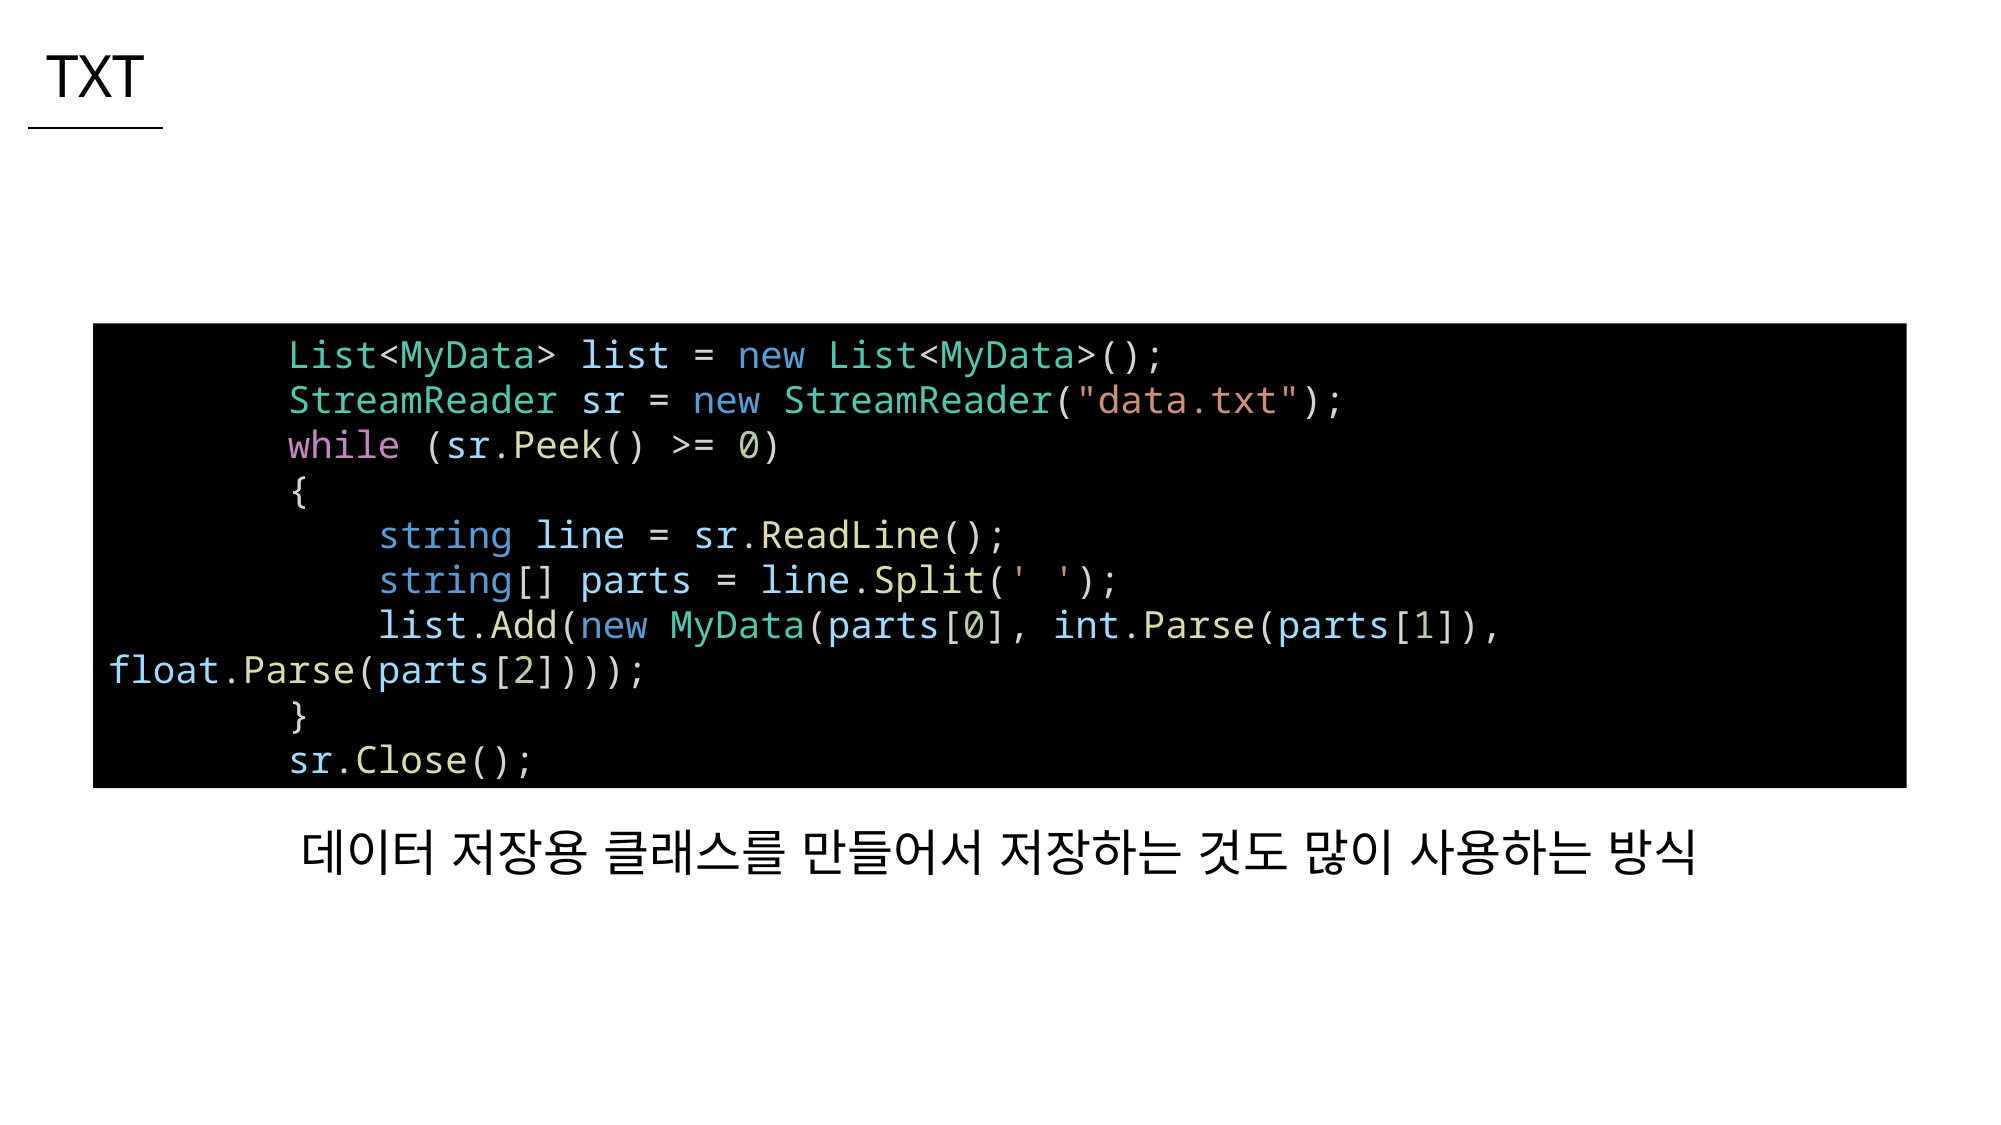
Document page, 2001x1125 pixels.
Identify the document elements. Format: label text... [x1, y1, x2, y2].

text_box TXT [31, 31, 161, 117]
text_box 데이터 저장용 클래스를 만들어서 저장하는 것도 많이 사용하는 방식 [285, 814, 1715, 889]
text_box List<MyData> list = new List<MyData>(); StreamReader sr = new StreamReader("data.txt"); while (sr.Peek() >= 0) { string line = sr.ReadLine(); string[] parts = line.Split(' '); list.Add(new MyData(parts[0], int.Parse(parts[1]), float.Parse(parts[2]))); } sr.Close(); [93, 323, 1907, 789]
